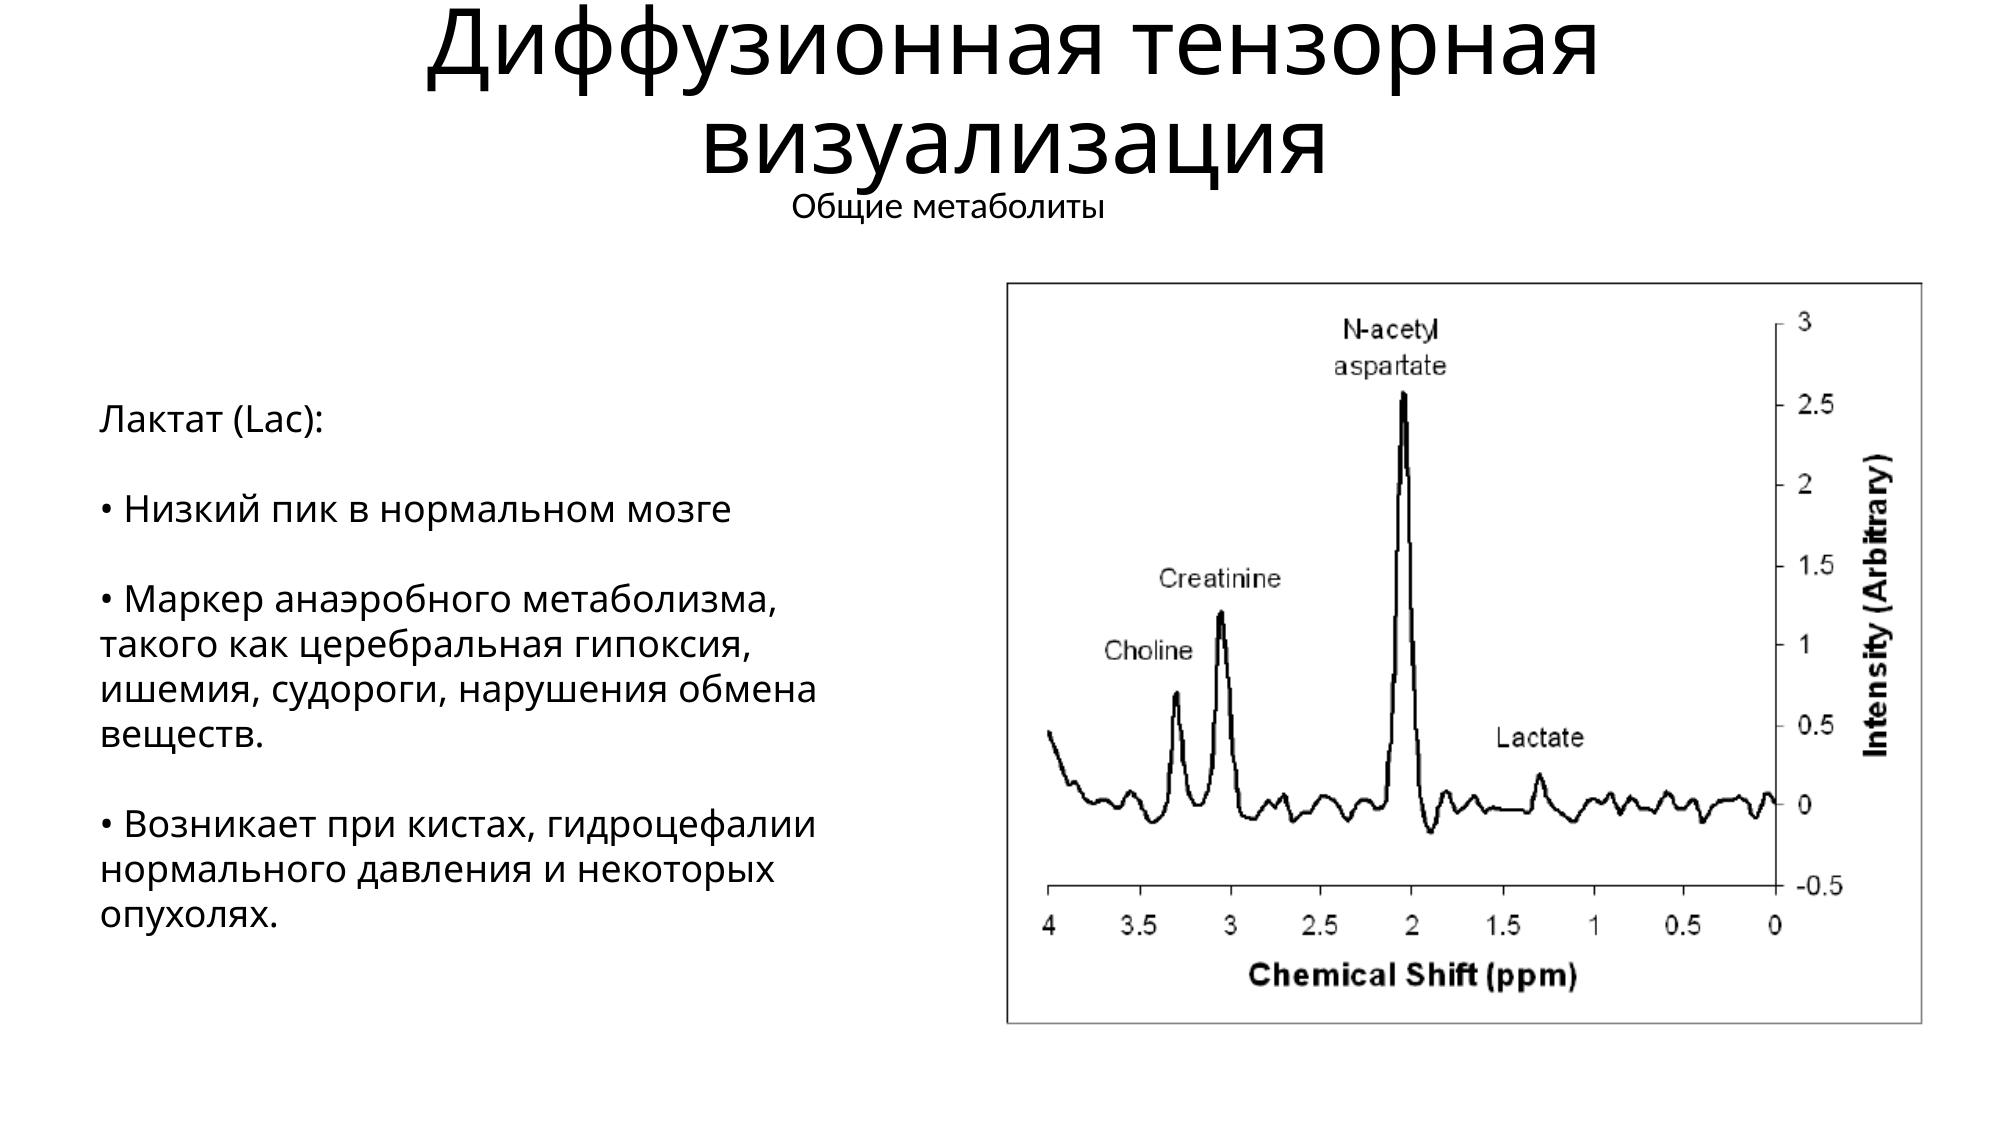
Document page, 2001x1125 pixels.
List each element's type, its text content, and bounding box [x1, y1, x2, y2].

text_box Общие метаболиты [710, 173, 1188, 234]
picture [999, 275, 1932, 1037]
text_box Лактат (Lac): • Низкий пик в нормальном мозге • Маркер анаэробного метаболизма, такого как церебральная гипоксия, ишемия, судороги, нарушения обмена веществ. • Возникает при кистах, гидроцефалии нормального давления и некоторых опухолях. [84, 387, 888, 943]
title Диффузионная тензорная визуализация [134, 43, 1897, 145]
